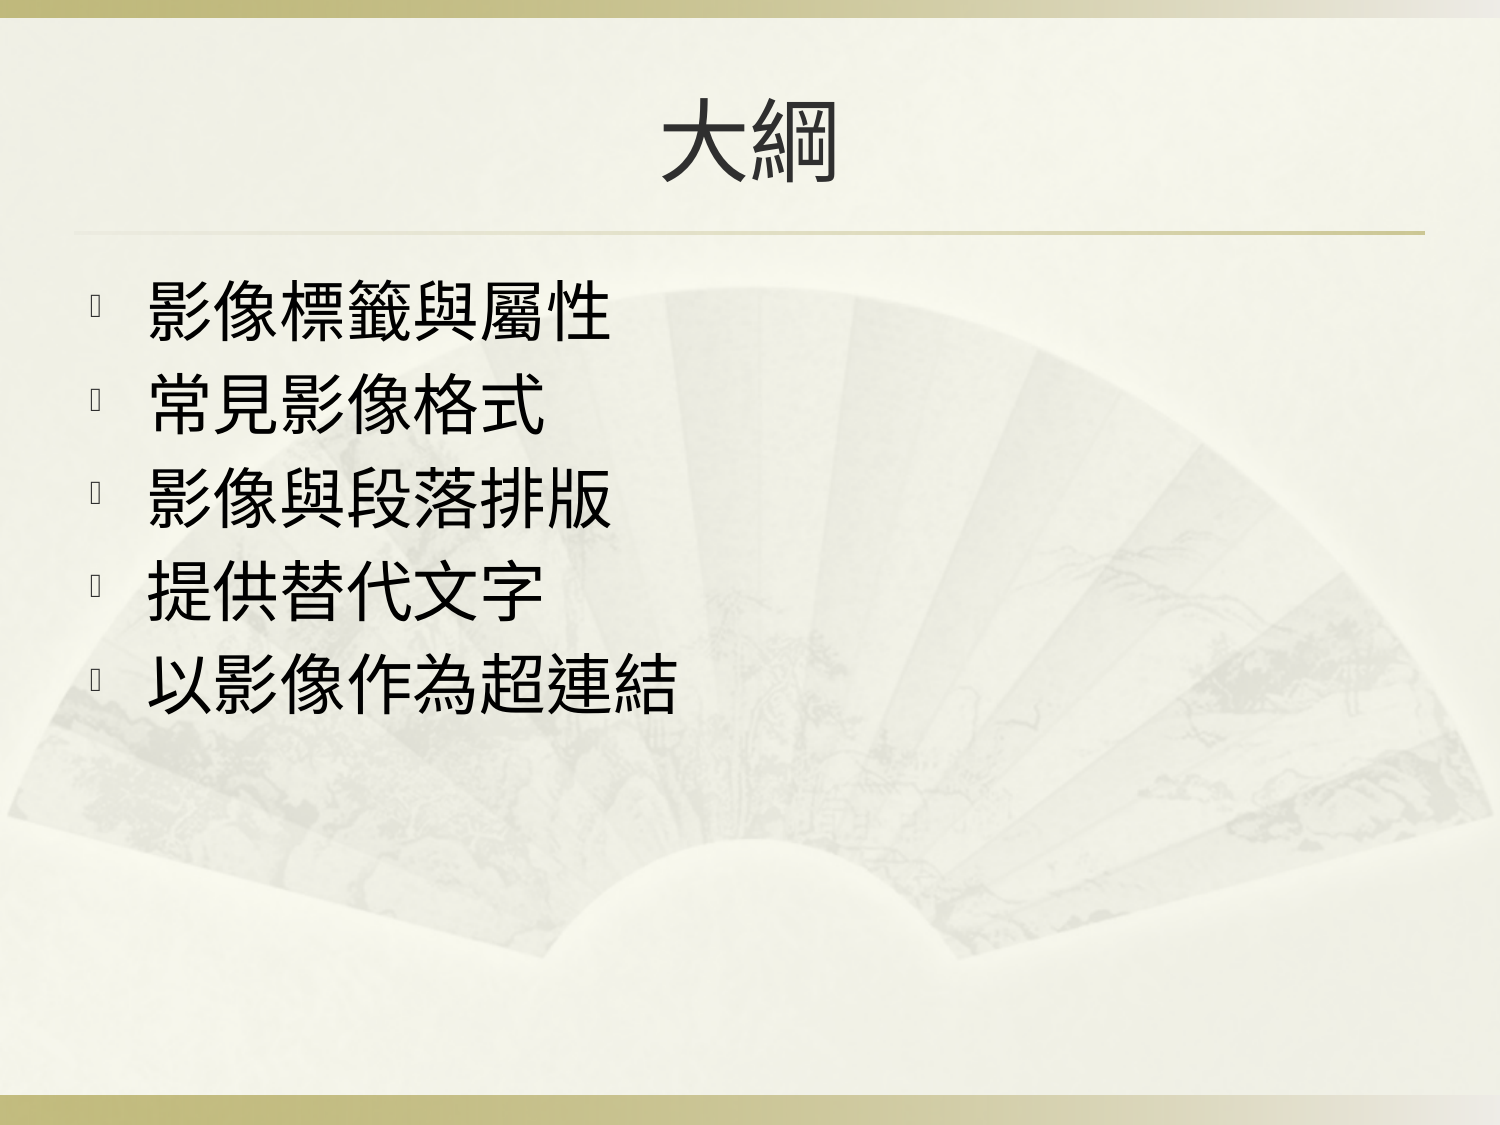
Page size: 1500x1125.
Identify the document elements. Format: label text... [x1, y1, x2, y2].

list 影像標籤與屬性 常見影像格式 影像與段落排版 提供替代文字 以影像作為超連結 [75, 262, 1425, 1032]
title 大綱 [75, 45, 1425, 233]
